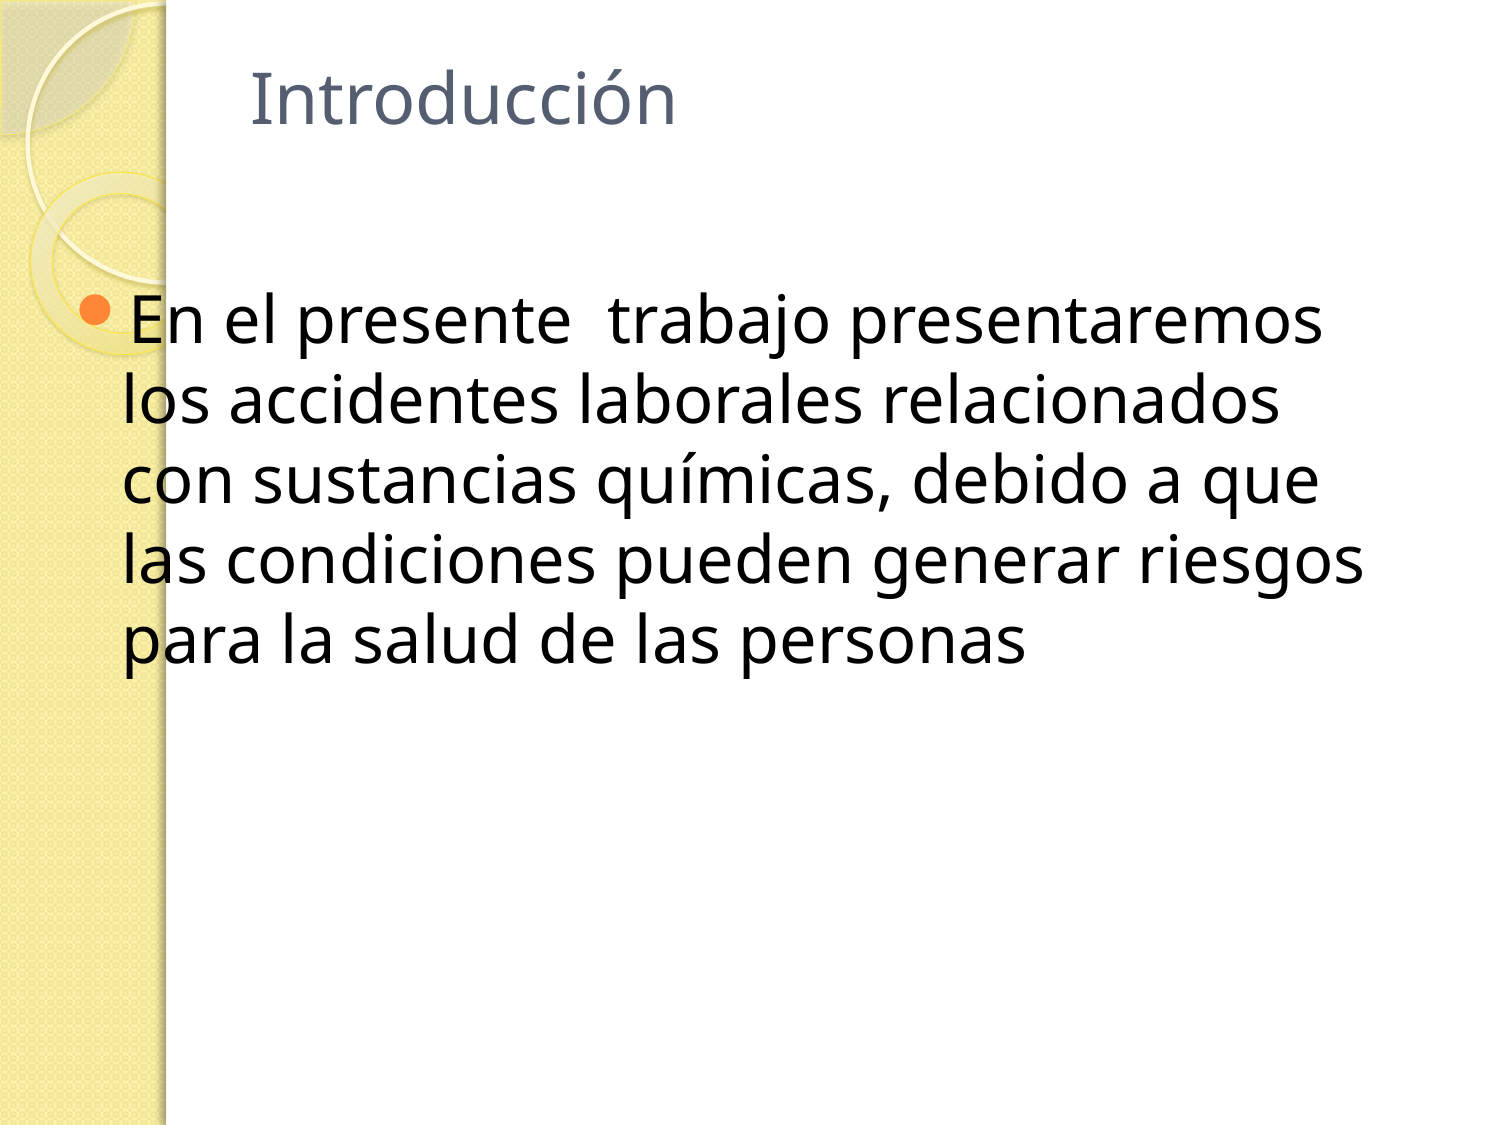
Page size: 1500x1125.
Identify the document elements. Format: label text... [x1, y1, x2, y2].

list En el presente trabajo presentaremos los accidentes laborales relacionados con sustancias químicas, debido a que las condiciones pueden generar riesgos para la salud de las personas [46, 269, 1397, 1012]
title Introducción [235, 45, 1466, 233]
